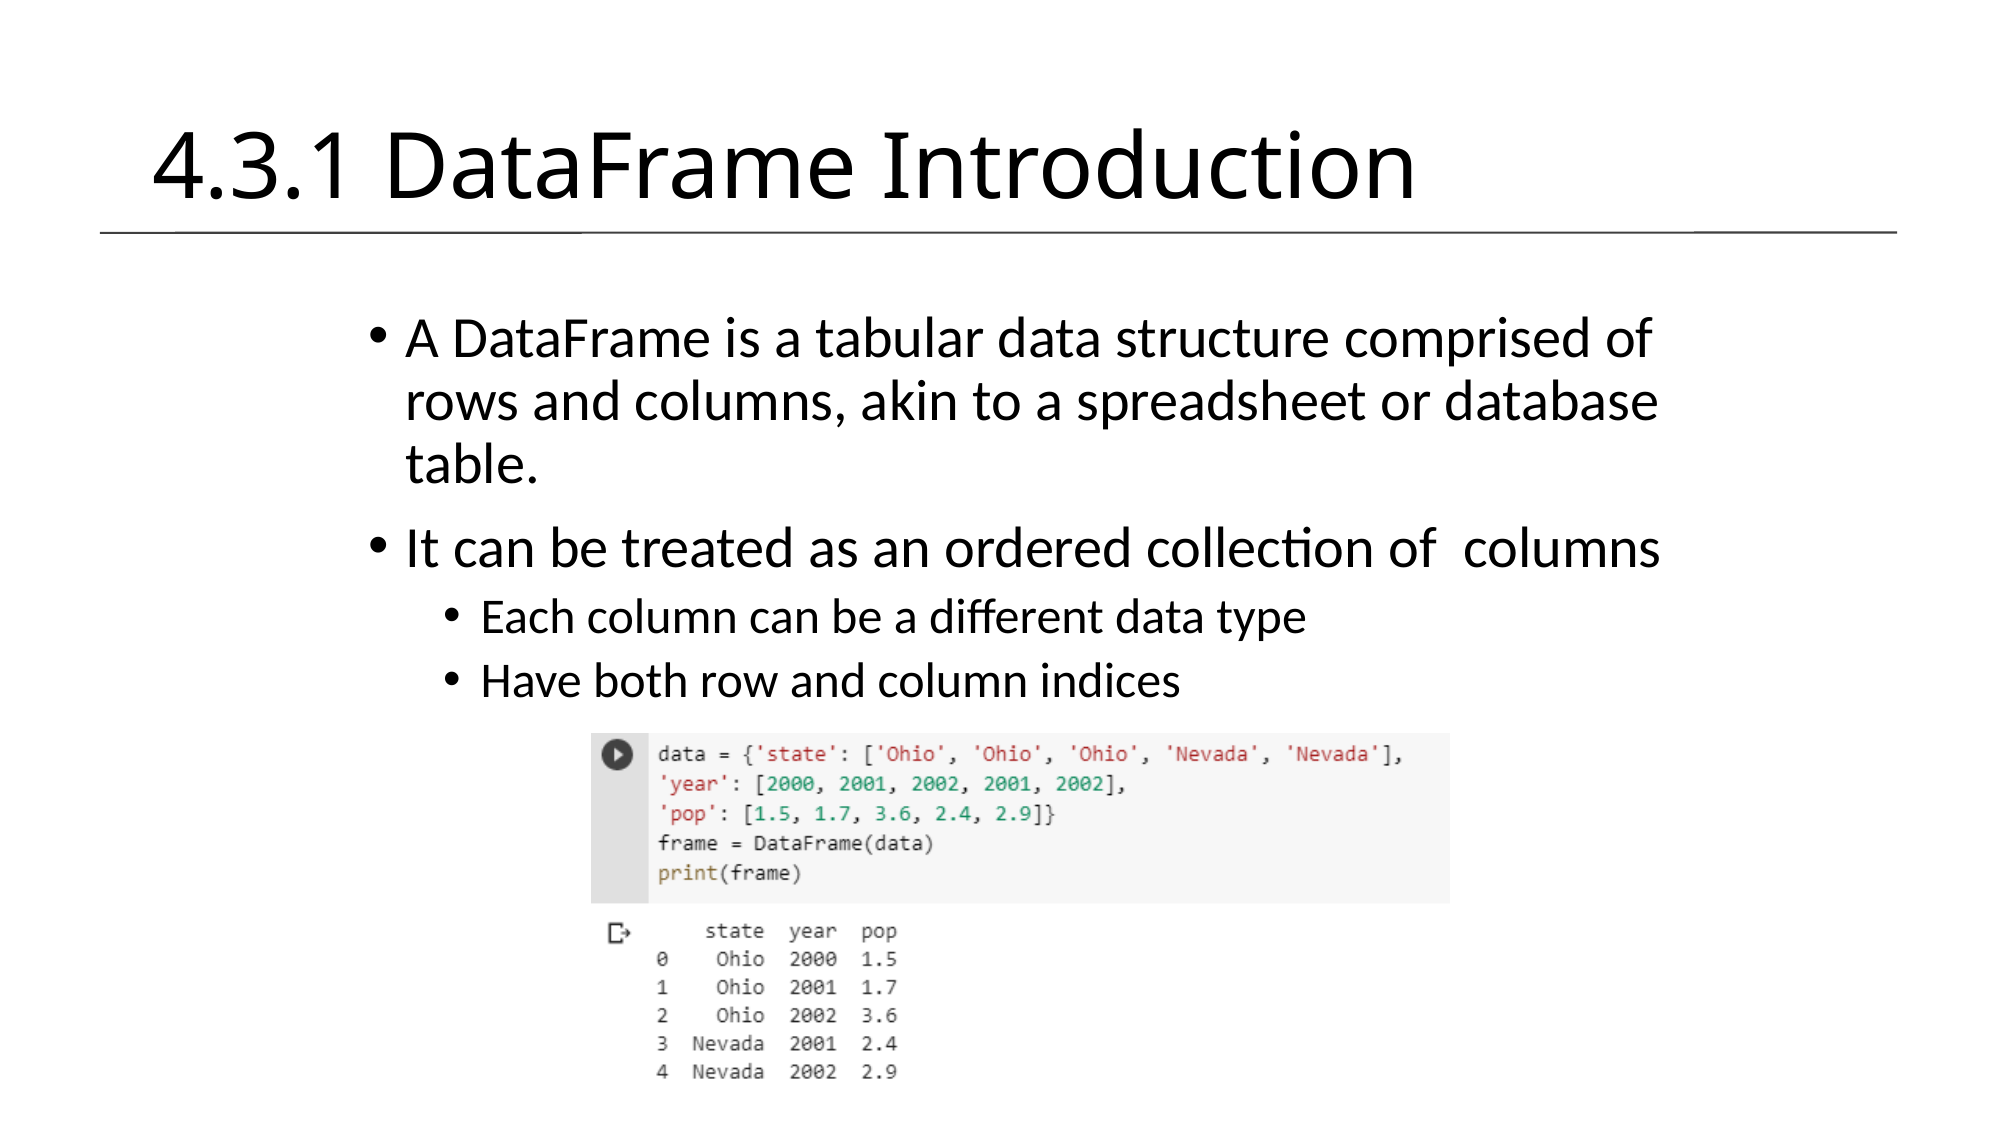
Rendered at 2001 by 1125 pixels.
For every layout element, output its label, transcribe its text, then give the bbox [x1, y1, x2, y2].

title 4.3.1 DataFrame Introduction [137, 59, 1863, 278]
list A DataFrame is a tabular data structure comprised of rows and columns, akin to a spreadsheet or database table. It can be treated as an ordered collection of columns Each column can be a different data type Have both row and column indices [353, 299, 1688, 1014]
picture [591, 733, 1450, 1094]
